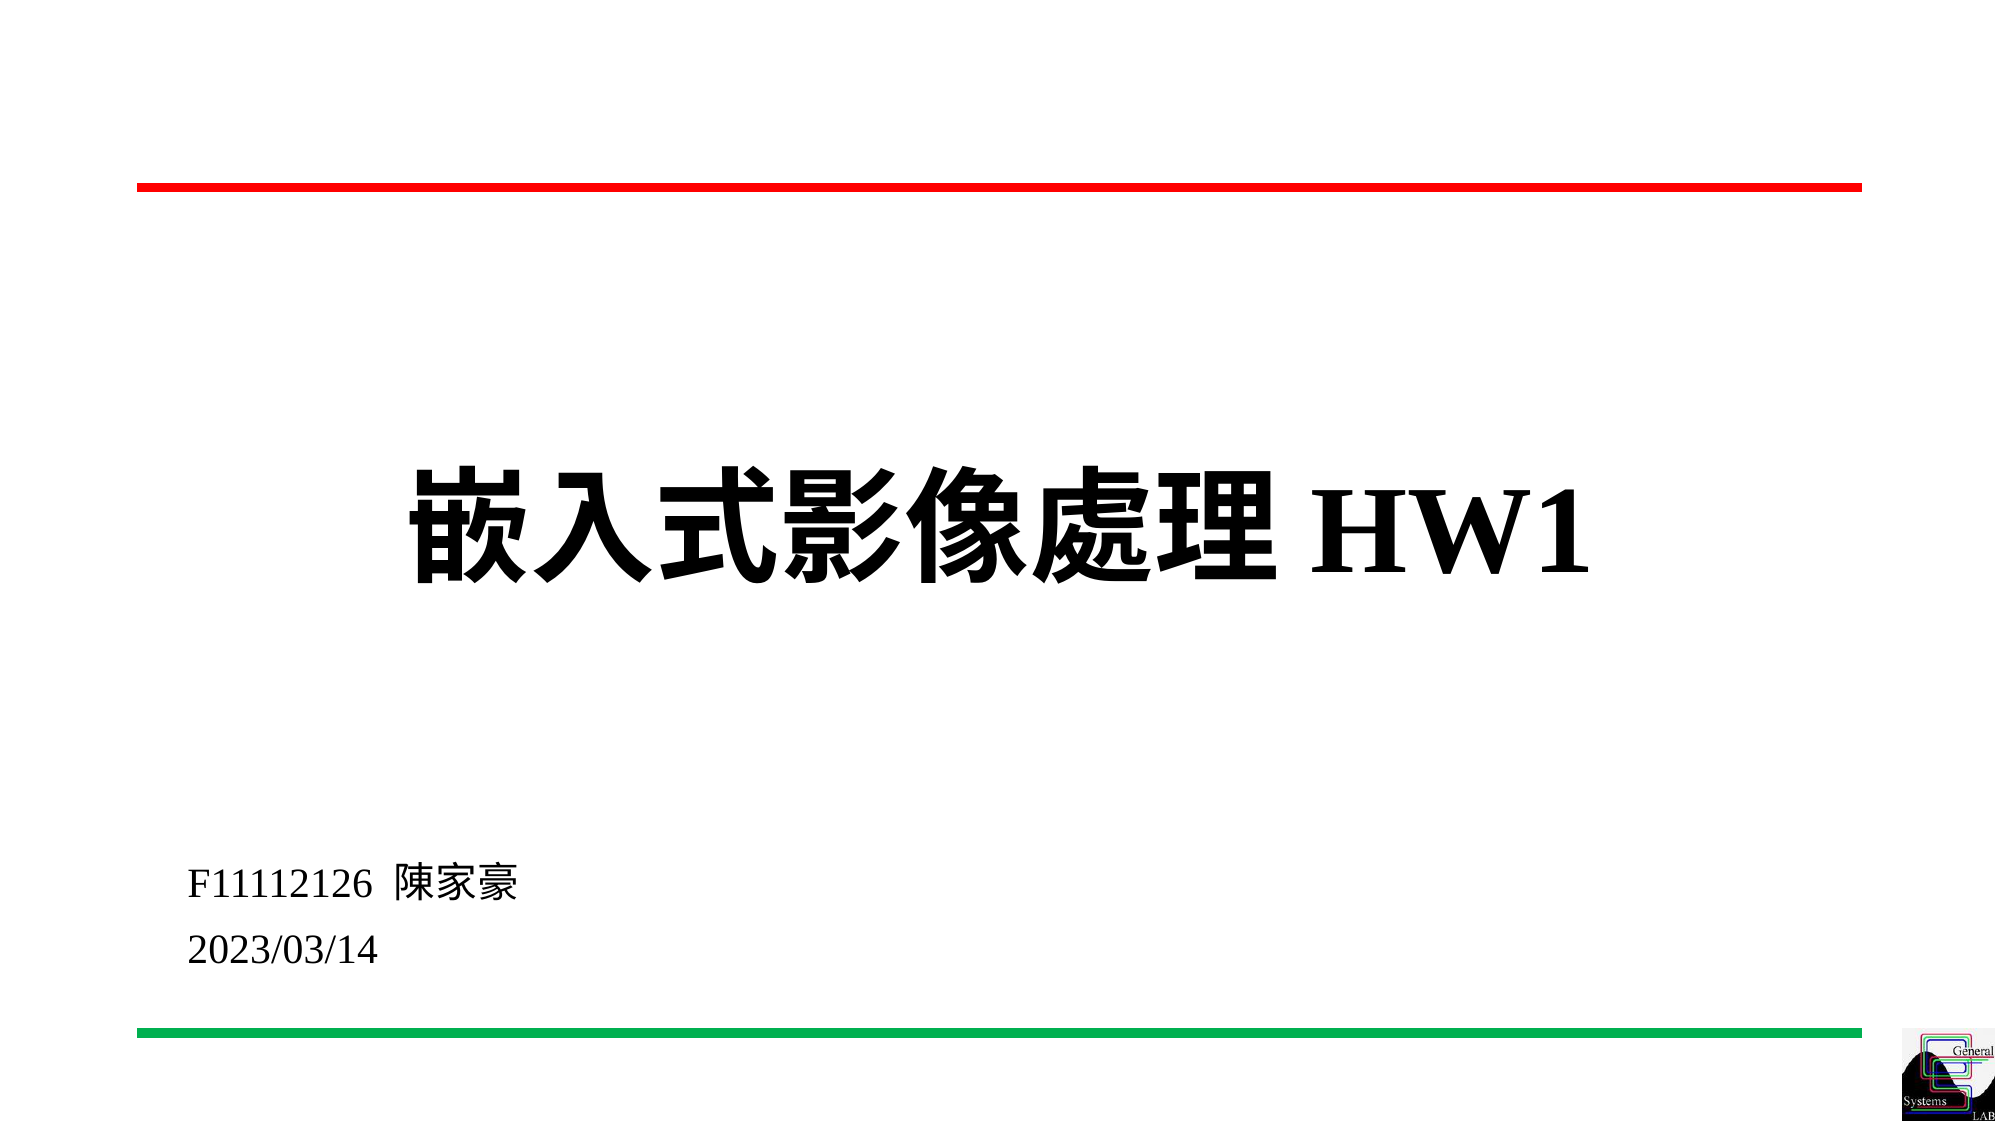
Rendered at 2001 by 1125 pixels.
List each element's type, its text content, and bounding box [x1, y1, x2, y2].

picture [1902, 1028, 1995, 1121]
subtitle F11112126 陳家豪 2023/03/14 [172, 854, 655, 1094]
title 嵌入式影像處理HW1 [137, 457, 1863, 638]
